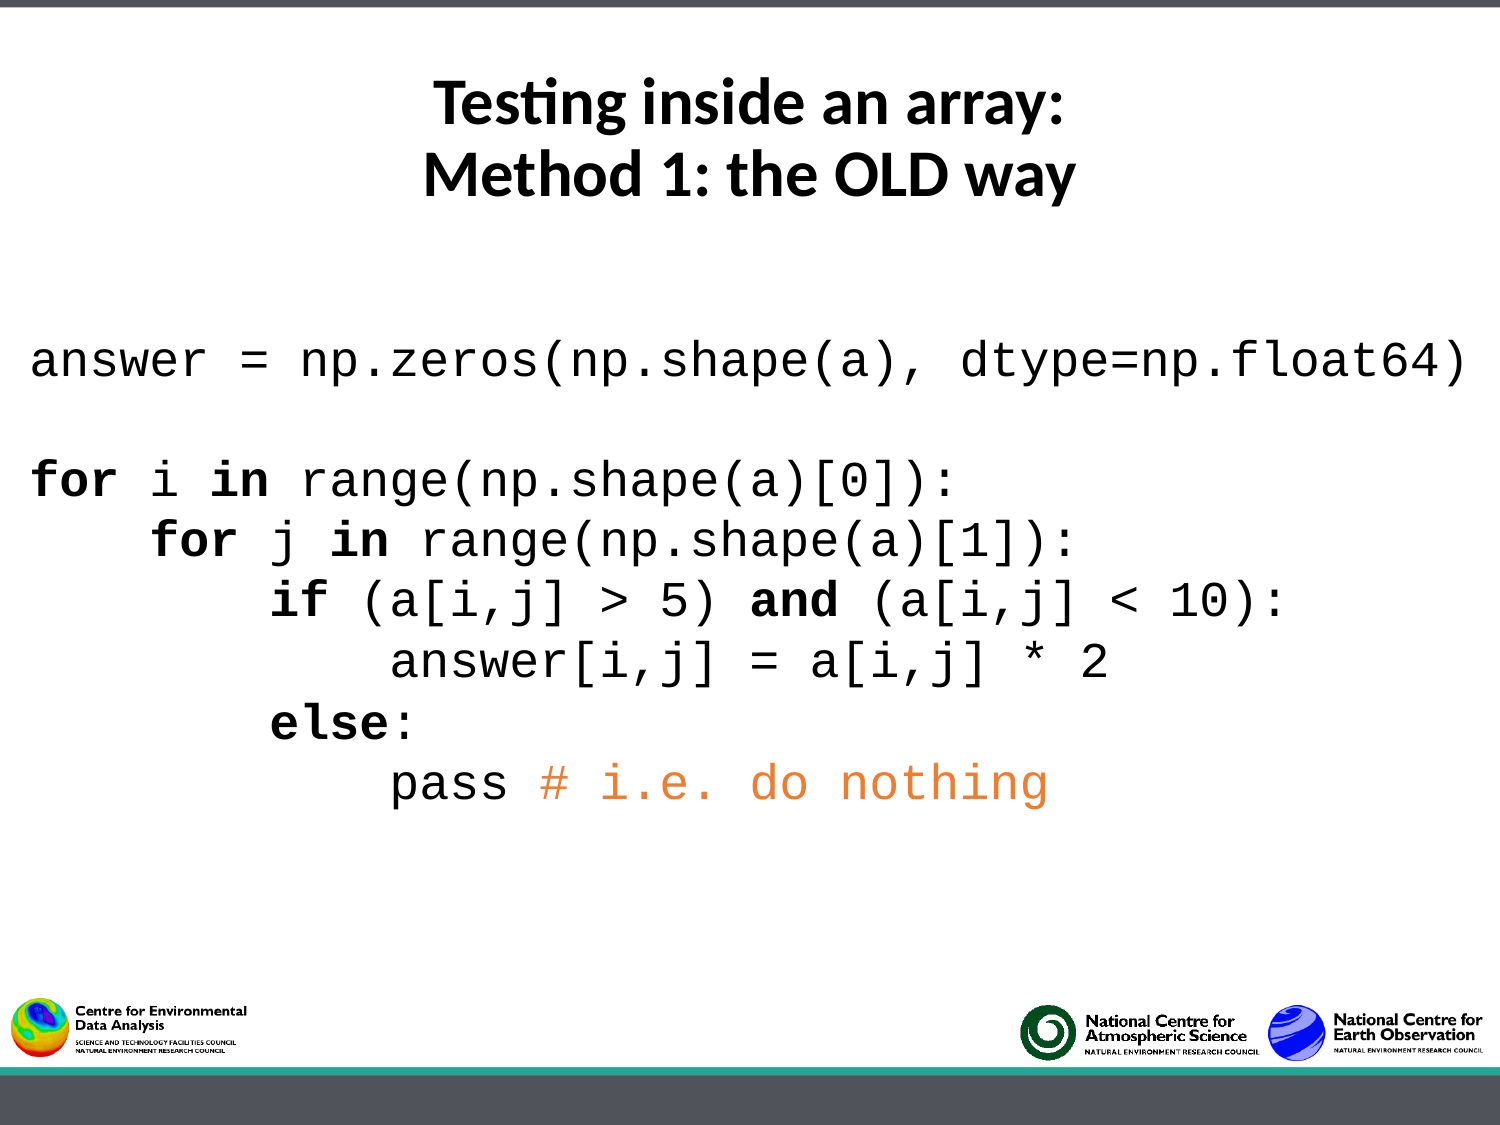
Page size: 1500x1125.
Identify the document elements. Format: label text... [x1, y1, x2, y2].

title Testing inside an array: Method 1: the OLD way [75, 27, 1425, 250]
picture [0, 0, 1500, 1125]
text_box answer = np.zeros(np.shape(a), dtype=np.float64) for i in range(np.shape(a)[0]): for j in range(np.shape(a)[1]): if (a[i,j] > 5) and (a[i,j] < 10): answer[i,j] = a[i,j] * 2 else: pass # i.e. do nothing [29, 326, 1471, 810]
